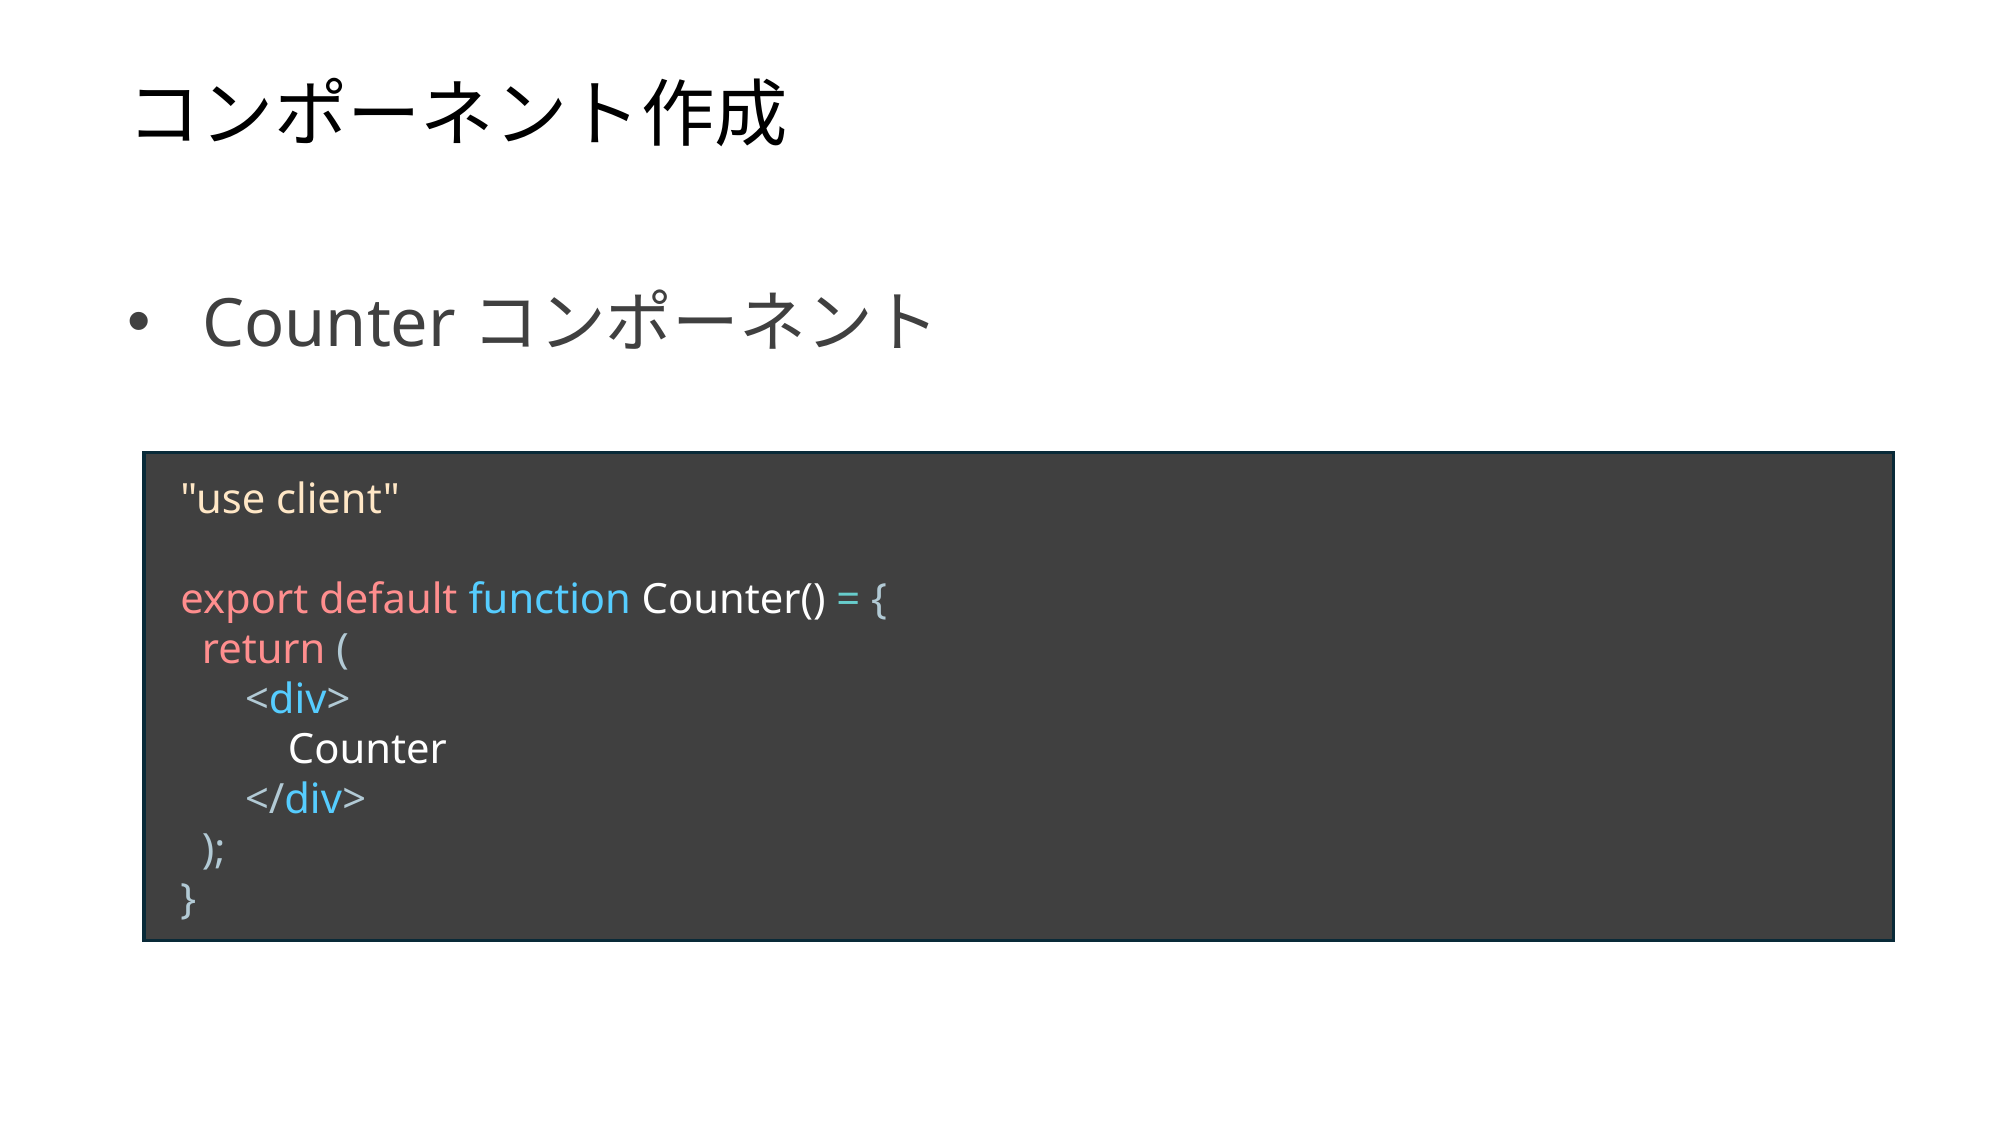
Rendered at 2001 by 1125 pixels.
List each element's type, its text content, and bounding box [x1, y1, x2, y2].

title コンポーネント作成 [112, 69, 1897, 164]
text_box "use client" export default function Counter() = { return ( <div> Counter </div> ); } [142, 451, 1895, 942]
text_box Counterコンポーネント [112, 232, 1894, 368]
